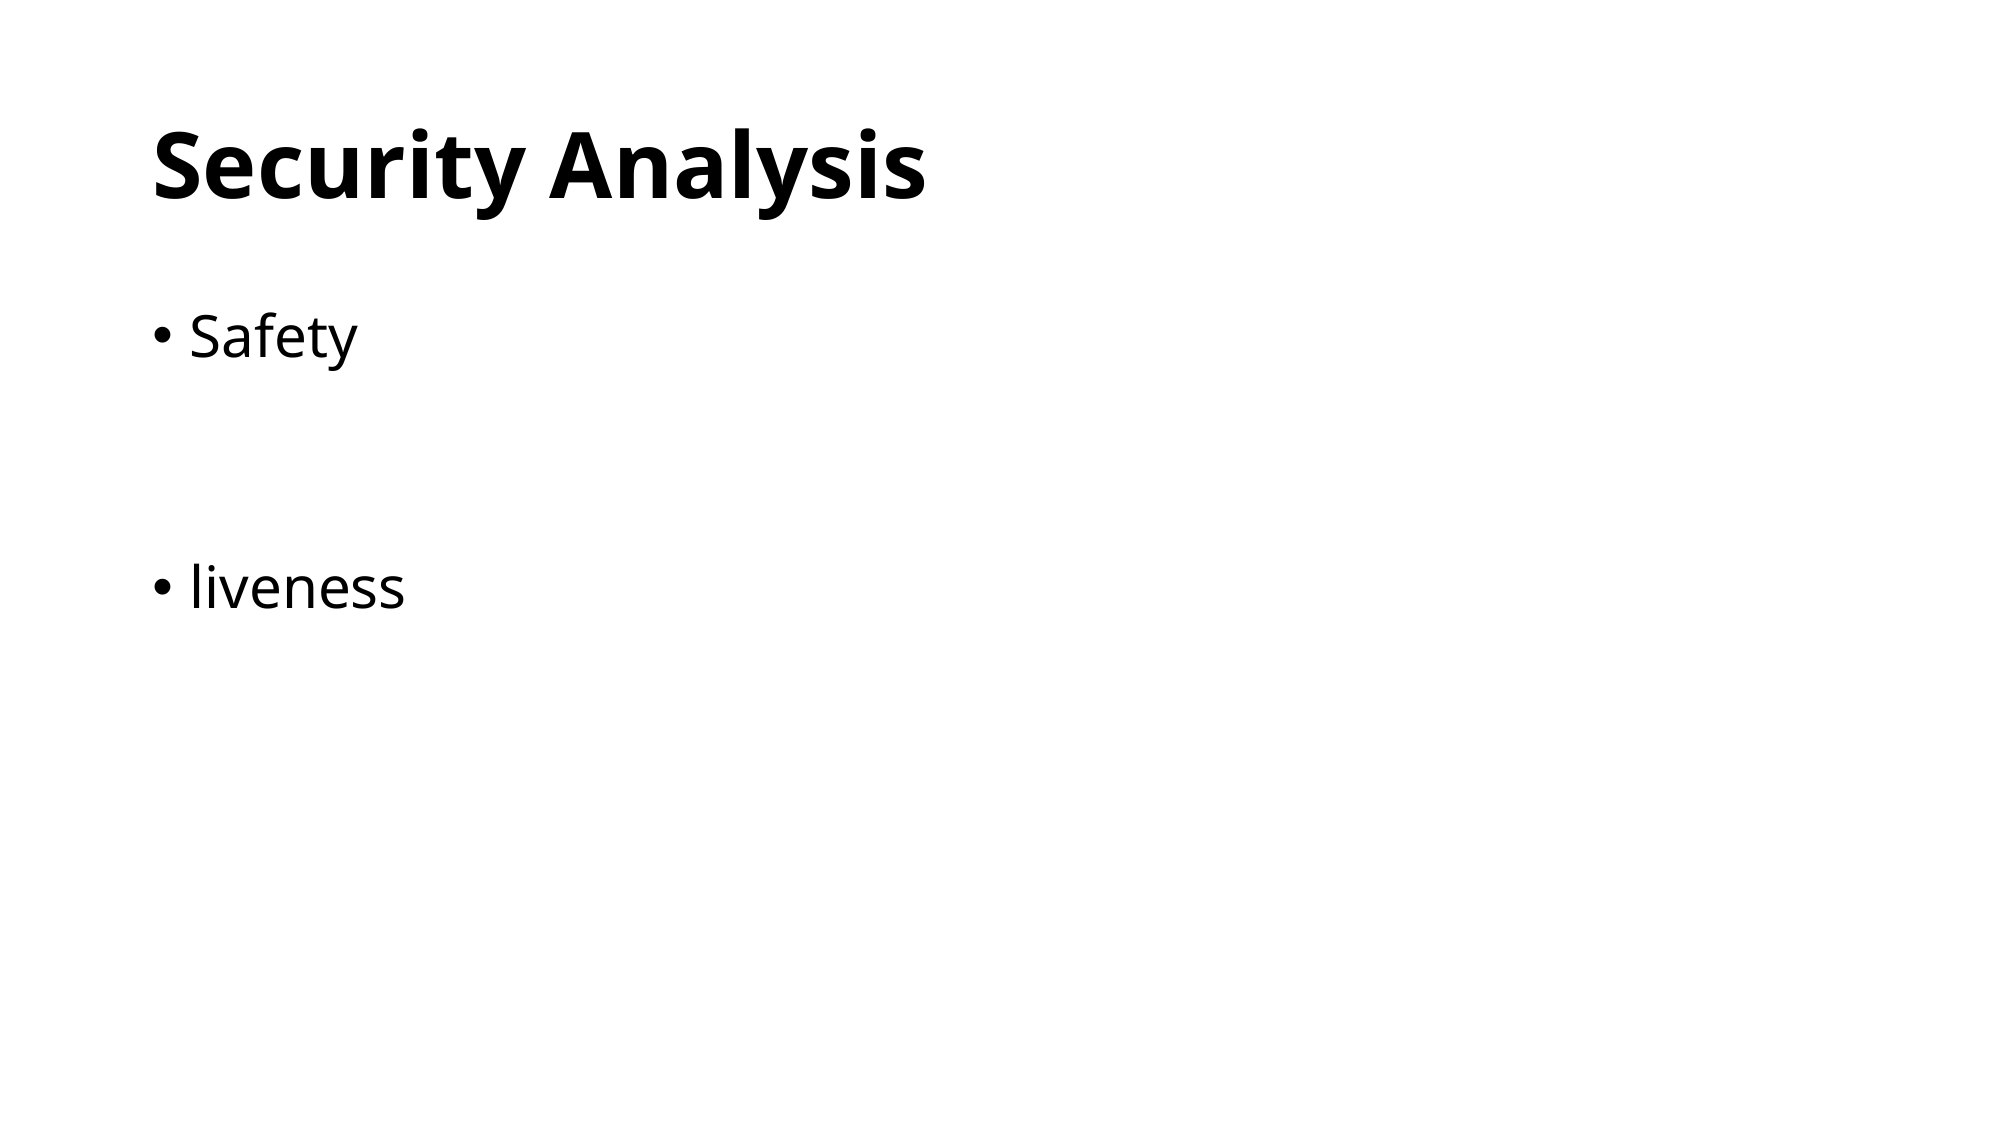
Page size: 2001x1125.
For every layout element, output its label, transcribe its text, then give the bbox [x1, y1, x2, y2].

title Security Analysis [137, 59, 1863, 278]
list Safety liveness [137, 299, 1863, 1014]
